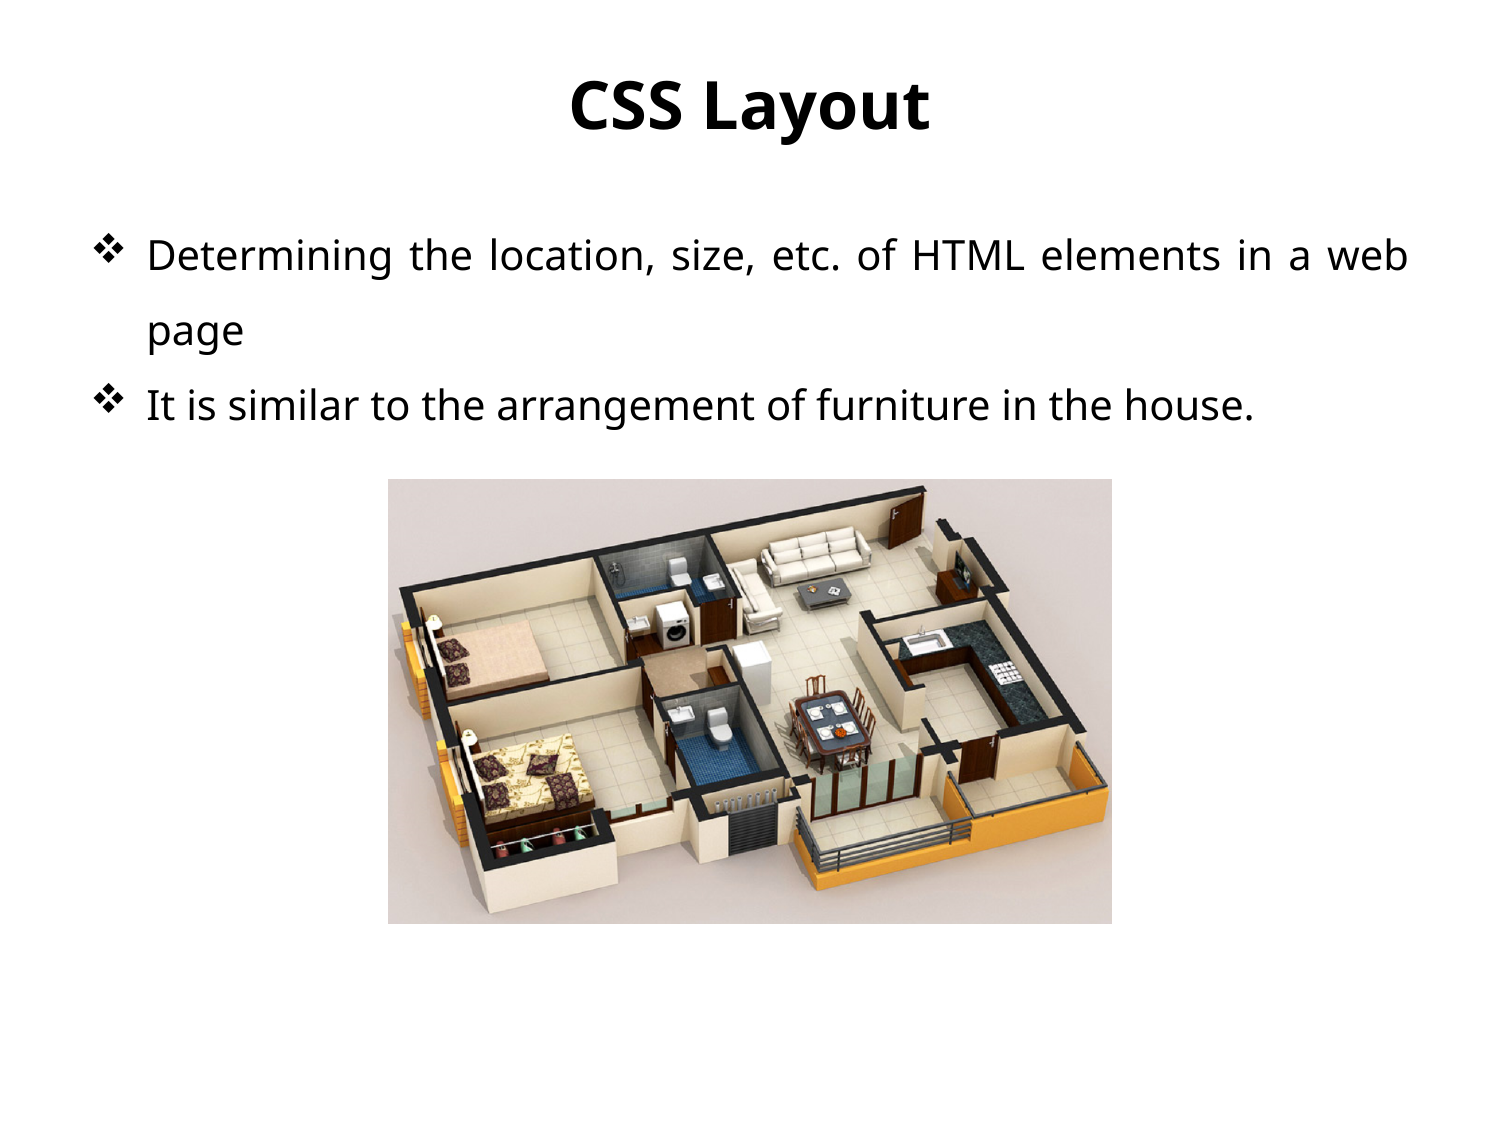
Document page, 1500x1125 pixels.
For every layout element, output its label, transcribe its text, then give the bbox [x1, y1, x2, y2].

picture [387, 479, 1112, 924]
title CSS Layout [75, 45, 1425, 161]
list Determining the location, size, etc. of HTML elements in a web page It is similar to the arrangement of furniture in the house. [75, 196, 1425, 1071]
